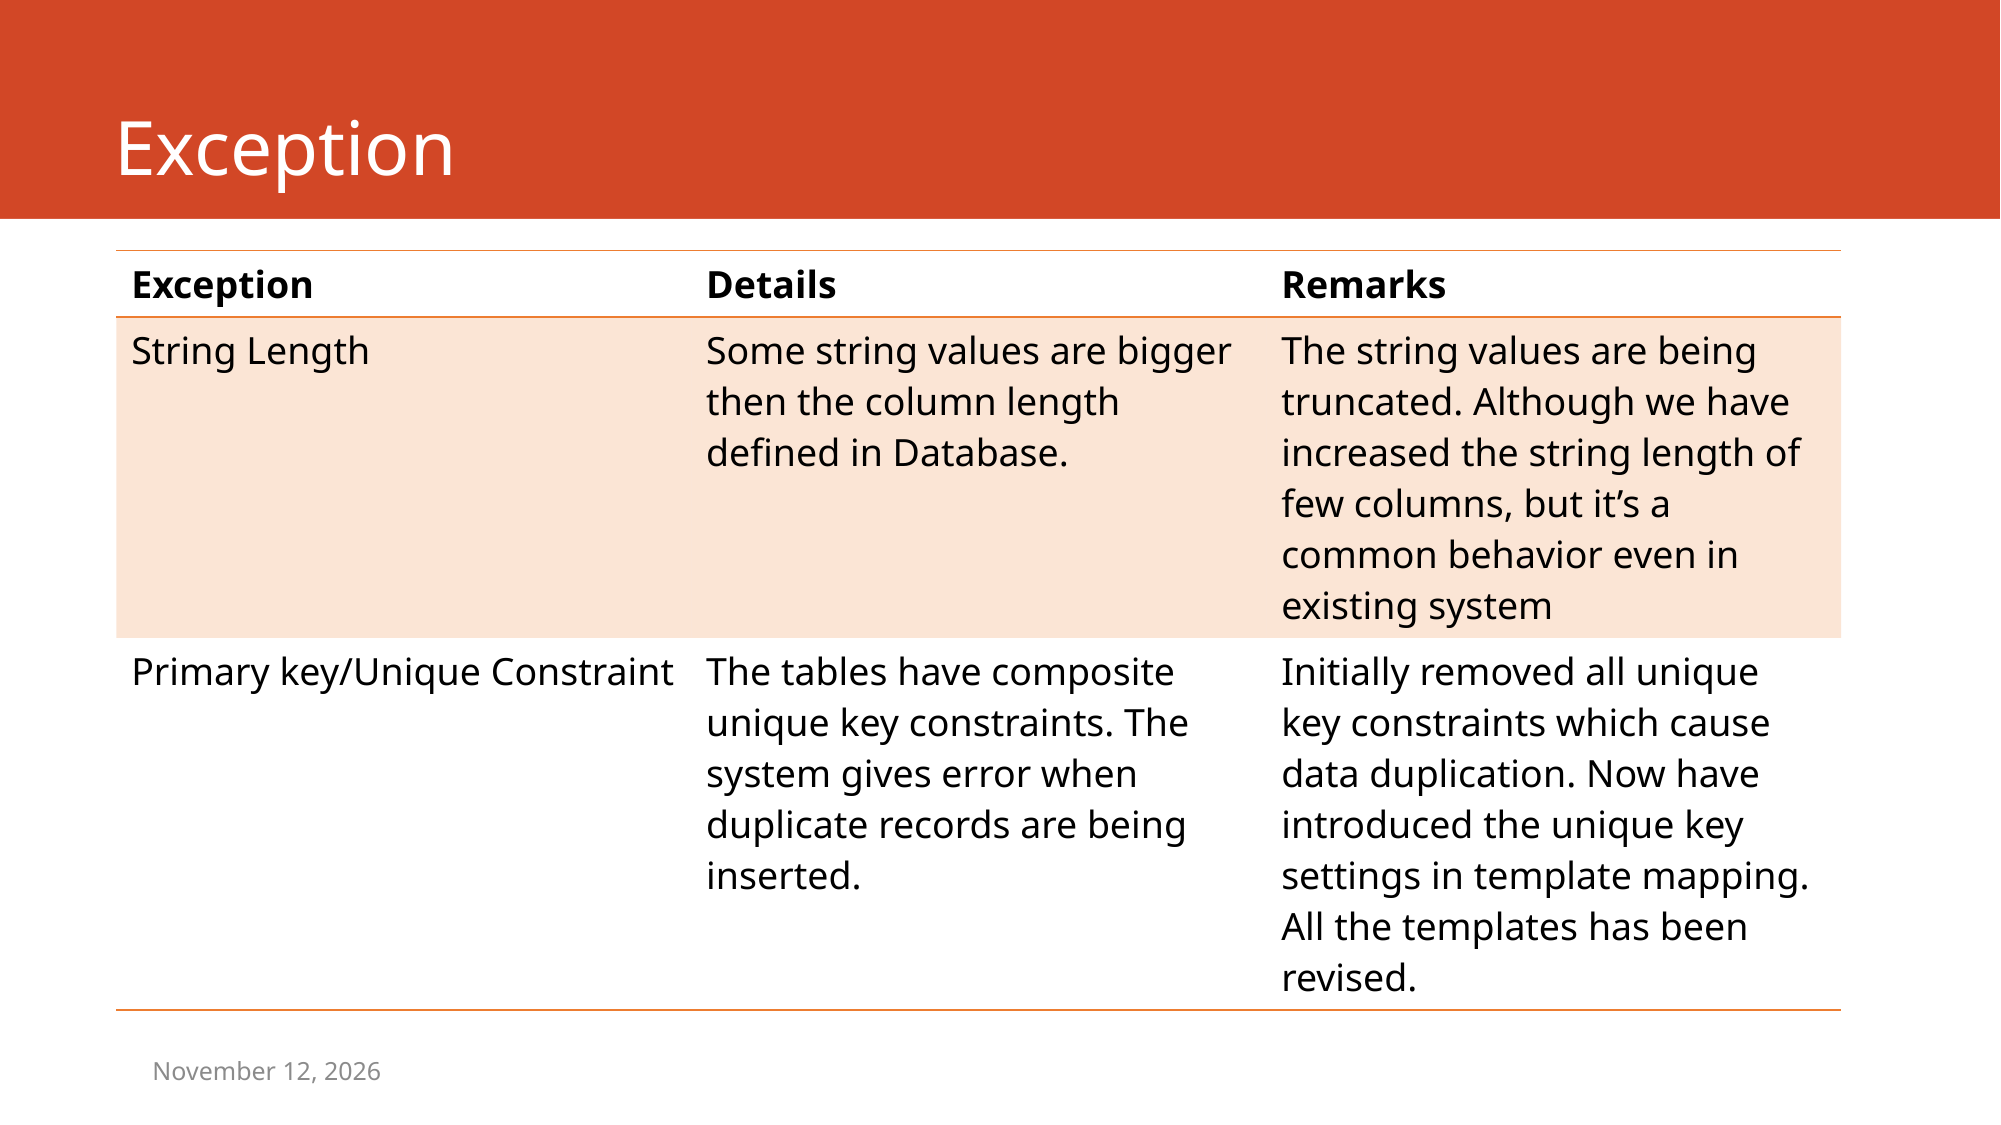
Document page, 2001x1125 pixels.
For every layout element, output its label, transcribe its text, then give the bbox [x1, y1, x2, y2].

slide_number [137, 1042, 675, 1103]
table_header Details [691, 251, 1266, 316]
table_cell Primary key/Unique Constraint [116, 638, 691, 1009]
table_cell The tables have composite unique key constraints. The system gives error when duplicate records are being inserted. [691, 638, 1266, 1009]
table_cell String Length [116, 318, 691, 638]
table_header Remarks [1266, 251, 1841, 316]
title Exception [99, 0, 1863, 199]
table_header Exception [116, 251, 691, 316]
table_cell Some string values are bigger then the column length defined in Database. [691, 318, 1266, 638]
table_cell Initially removed all unique key constraints which cause data duplication. Now have introduced the unique key settings in template mapping. All the templates has been revised. [1266, 638, 1841, 1009]
table_cell The string values are being truncated. Although we have increased the string length of few columns, but it’s a common behavior even in existing system [1266, 318, 1841, 638]
